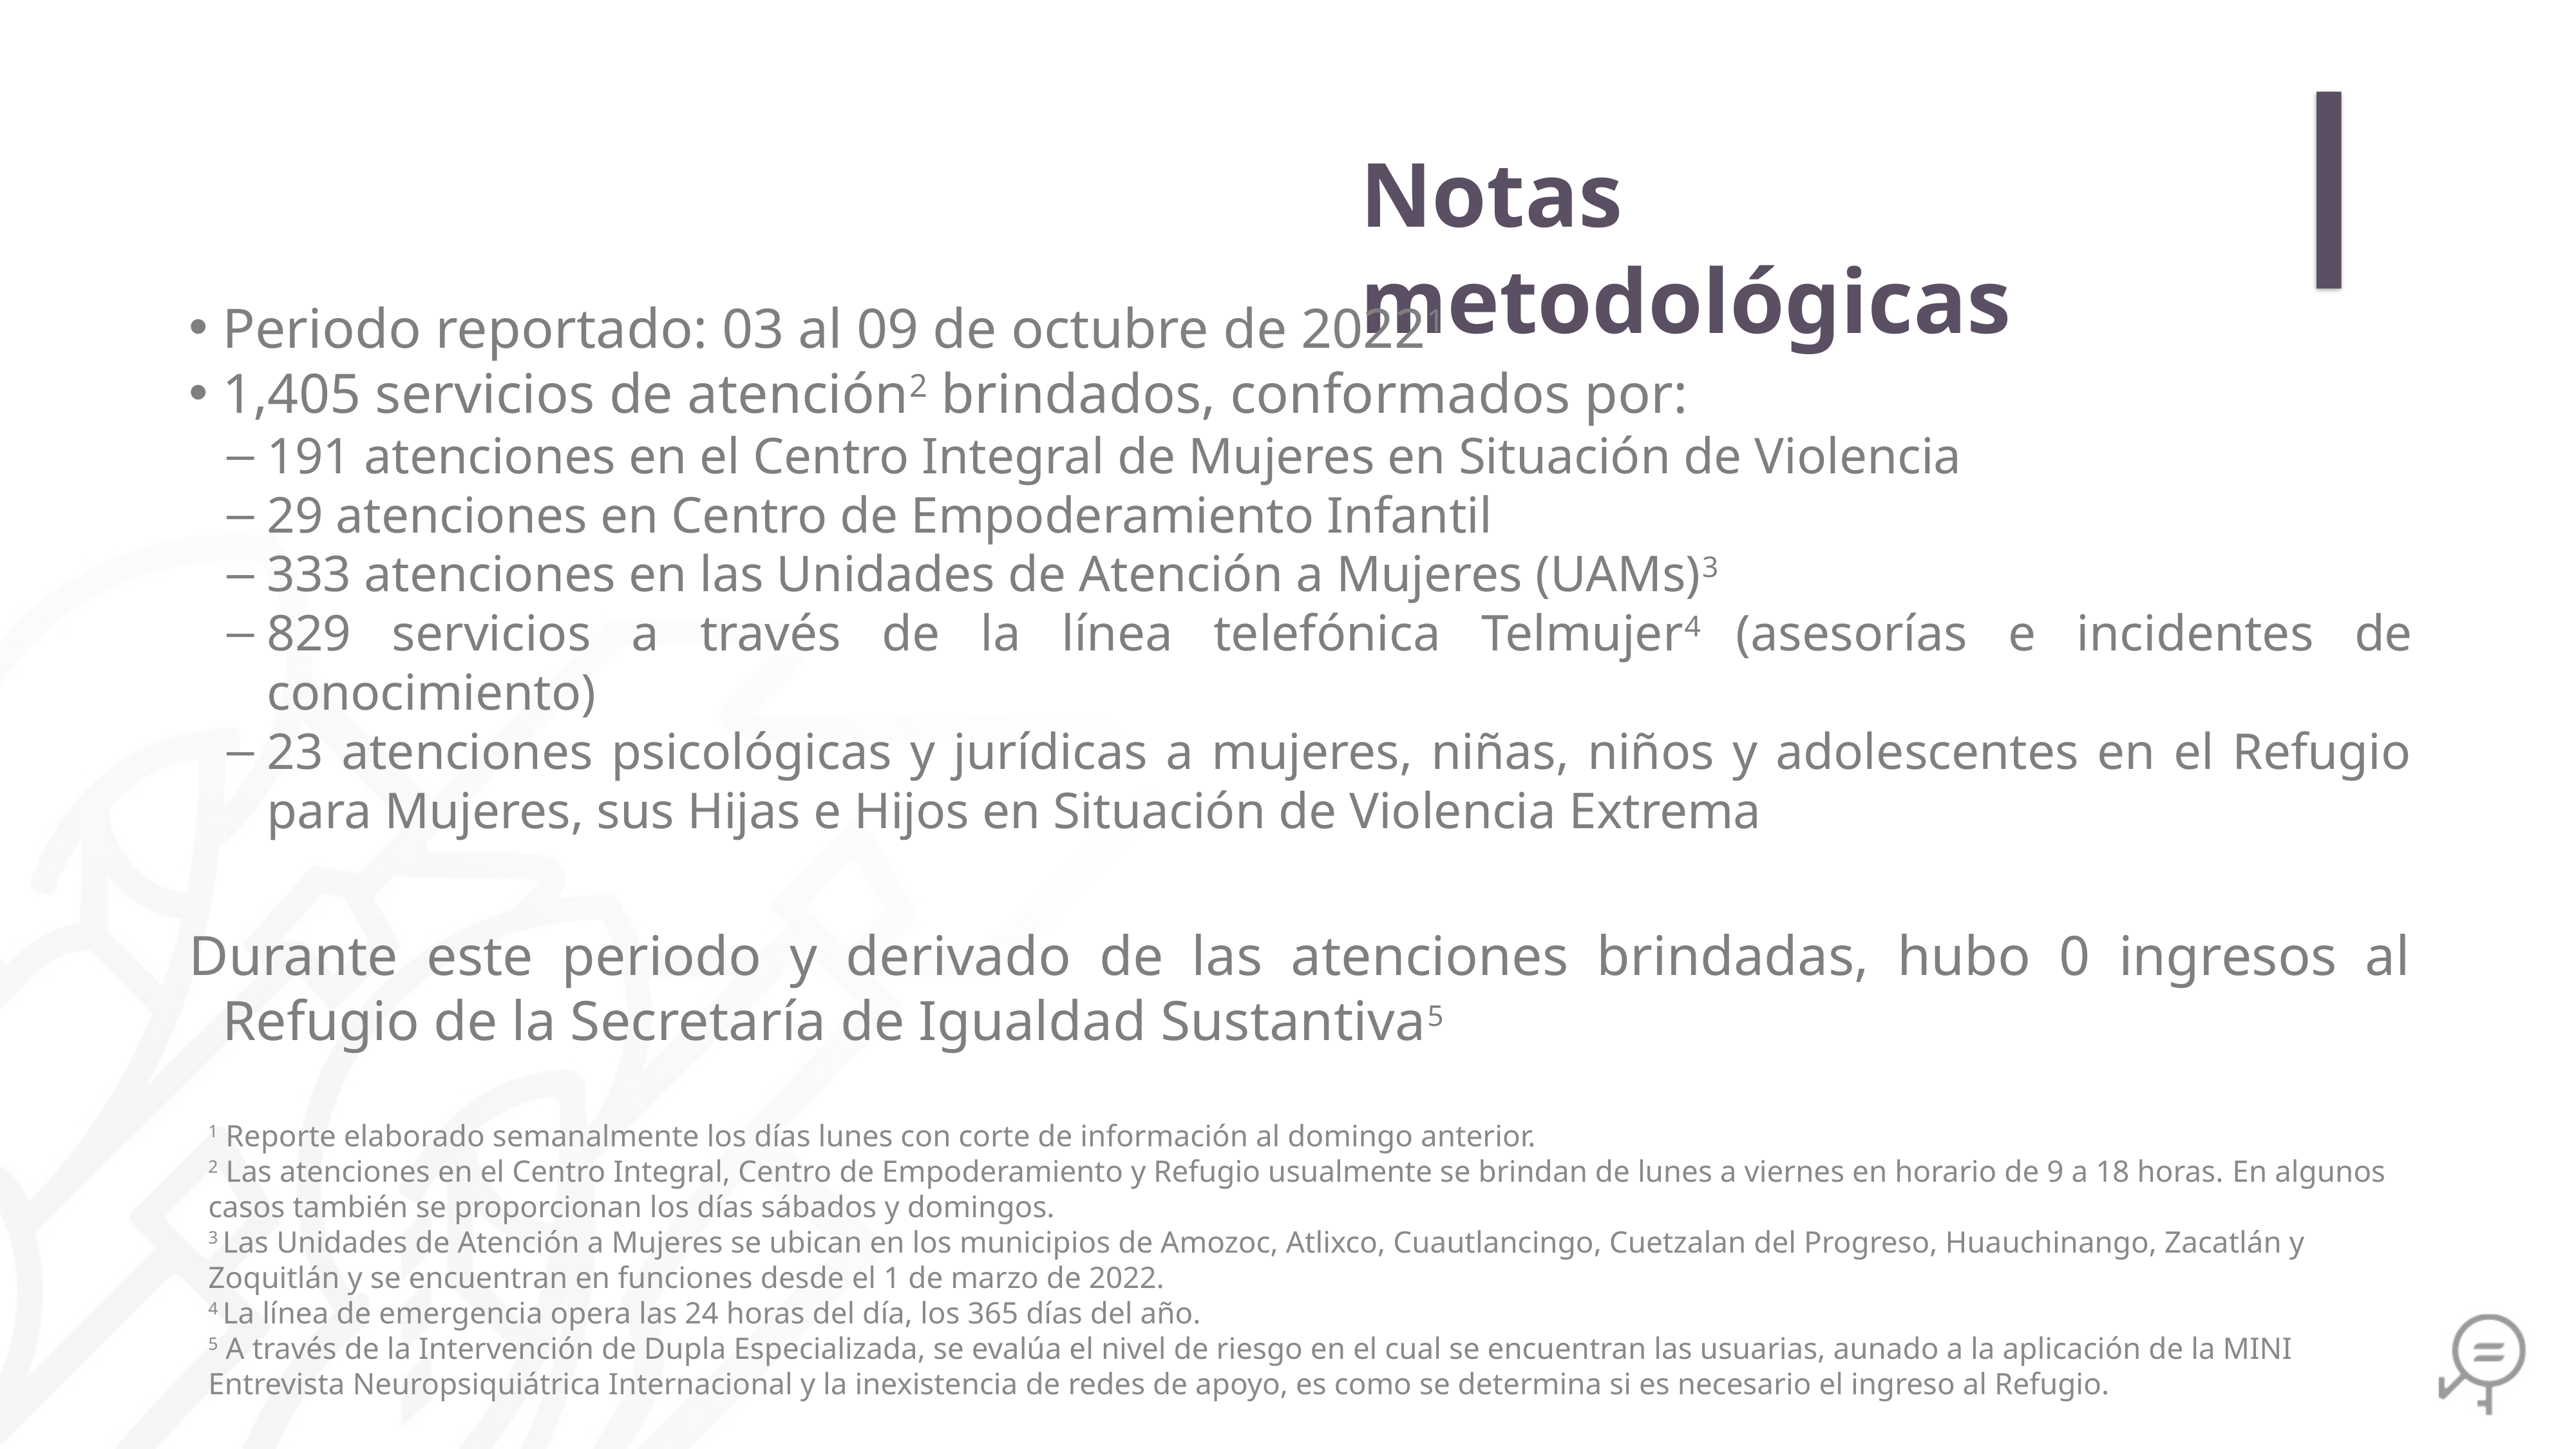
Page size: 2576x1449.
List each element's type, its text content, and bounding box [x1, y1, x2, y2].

text_box 1 Reporte elaborado semanalmente los días lunes con corte de información al domingo anterior. 2 Las atenciones en el Centro Integral, Centro de Empoderamiento y Refugio usualmente se brindan de lunes a viernes en horario de 9 a 18 horas. En algunos casos también se proporcionan los días sábados y domingos. 3 Las Unidades de Atención a Mujeres se ubican en los municipios de Amozoc, Atlixco, Cuautlancingo, Cuetzalan del Progreso, Huauchinango, Zacatlán y Zoquitlán y se encuentran en funciones desde el 1 de marzo de 2022. 4 La línea de emergencia opera las 24 horas del día, los 365 días del año. 5 A través de la Intervención de Dupla Especializada, se evalúa el nivel de riesgo en el cual se encuentran las usuarias, aunado a la aplicación de la MINI Entrevista Neuropsiquiátrica Internacional y la inexistencia de redes de apoyo, es como se determina si es necesario el ingreso al Refugio. [198, 1126, 2424, 1392]
text_box Notas metodológicas [1341, 129, 2264, 251]
text_box [2316, 91, 2342, 288]
list Periodo reportado: 03 al 09 de octubre de 20221 1,405 servicios de atención2 brindados, conformados por: 191 atenciones en el Centro Integral de Mujeres en Situación de Violencia 29 atenciones en Centro de Empoderamiento Infantil 333 atenciones en las Unidades de Atención a Mujeres (UAMs)3 829 servicios a través de la línea telefónica Telmujer4 (asesorías e incidentes de conocimiento) 23 atenciones psicológicas y jurídicas a mujeres, niñas, niños y adolescentes en el Refugio para Mujeres, sus Hijas e Hijos en Situación de Violencia Extrema Durante este periodo y derivado de las atenciones brindadas, hubo 0 ingresos al Refugio de la Secretaría de Igualdad Sustantiva5 [178, 288, 2424, 1063]
